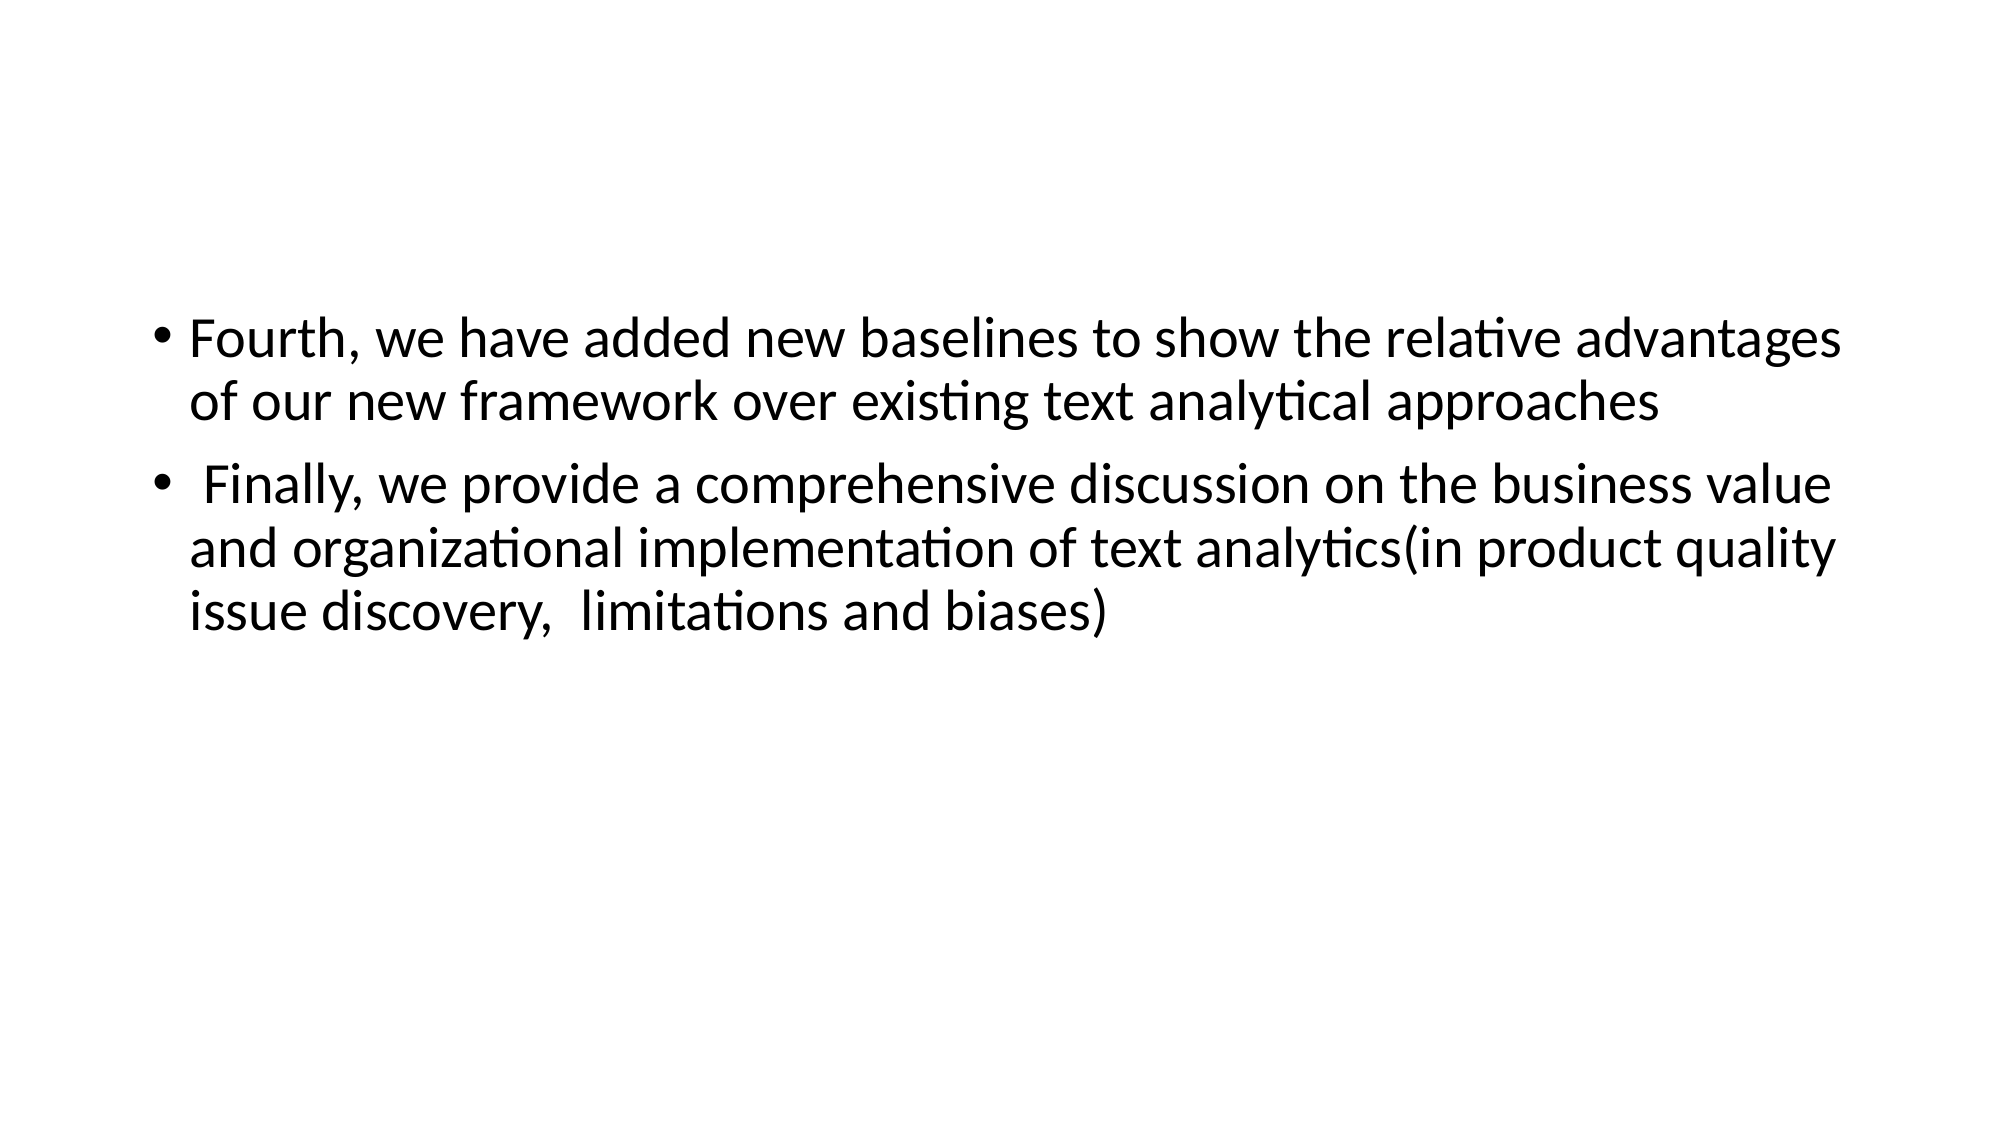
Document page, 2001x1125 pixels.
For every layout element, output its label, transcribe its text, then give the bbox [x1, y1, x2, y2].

list Fourth, we have added new baselines to show the relative advantages of our new framework over existing text analytical approaches Finally, we provide a comprehensive discussion on the business value and organizational implementation of text analytics(in product quality issue discovery, limitations and biases) [137, 299, 1863, 1014]
